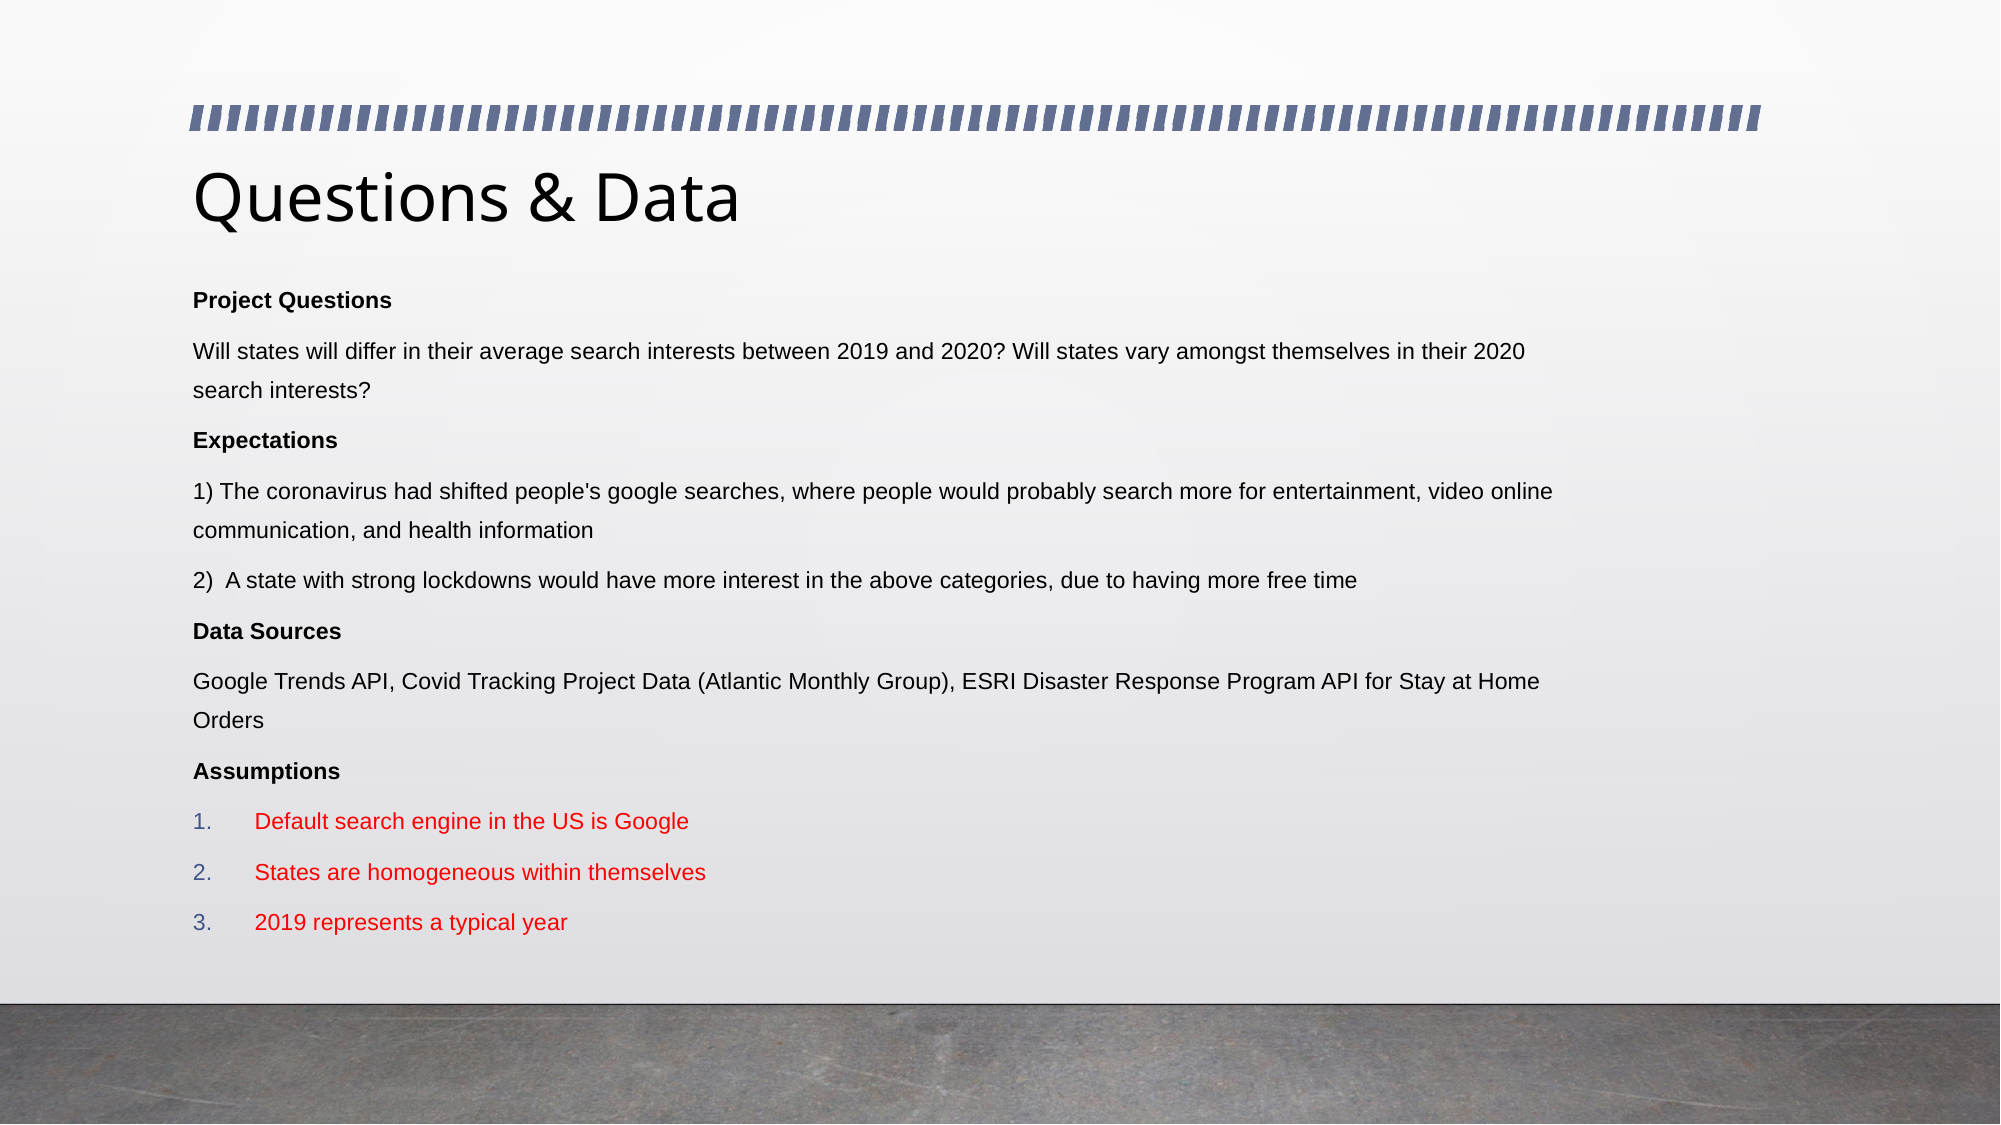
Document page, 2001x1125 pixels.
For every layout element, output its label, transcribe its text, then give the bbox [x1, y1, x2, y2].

picture [0, 1004, 2000, 1124]
list Project Questions Will states will differ in their average search interests between 2019 and 2020? Will states vary amongst themselves in their 2020 search interests? Expectations 1) The coronavirus had shifted people's google searches, where people would probably search more for entertainment, video online communication, and health information 2) A state with strong lockdowns would have more interest in the above categories, due to having more free time Data Sources Google Trends API, Covid Tracking Project Data (Atlantic Monthly Group), ESRI Disaster Response Program API for Stay at Home Orders Assumptions Default search engine in the US is Google States are homogeneous within themselves 2019 represents a typical year [184, 266, 1603, 952]
title Questions & Data [184, 155, 1762, 329]
picture [186, 105, 1762, 131]
